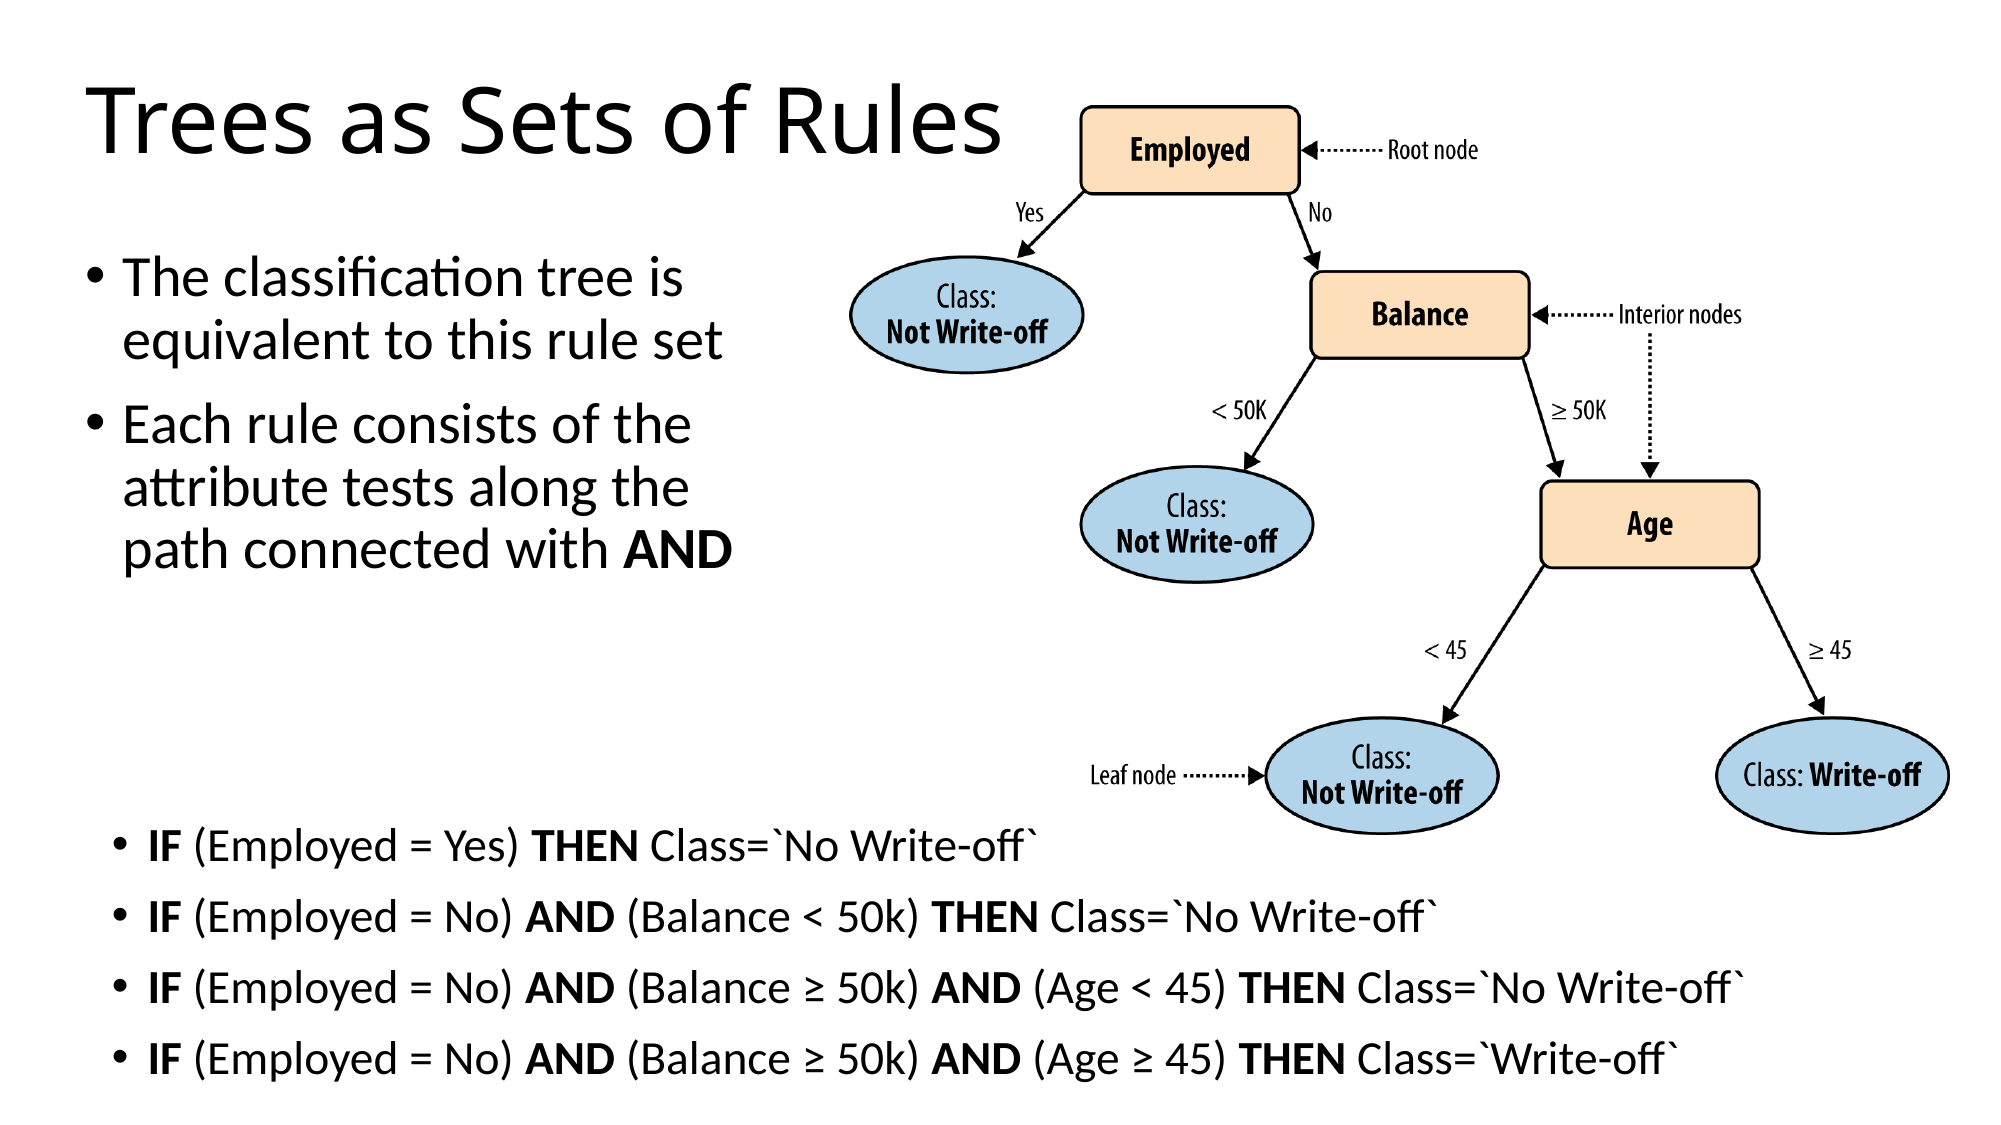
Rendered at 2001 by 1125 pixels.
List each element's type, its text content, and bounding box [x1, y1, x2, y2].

list IF (Employed = Yes) THEN Class=`No Write-off` IF (Employed = No) AND (Balance < 50k) THEN Class=`No Write-off` IF (Employed = No) AND (Balance ≥ 50k) AND (Age < 45) THEN Class=`No Write-off` IF (Employed = No) AND (Balance ≥ 50k) AND (Age ≥ 45) THEN Class=`Write-off` [96, 812, 1857, 1093]
title Trees as Sets of Rules [70, 15, 1796, 233]
text_box The classification tree is equivalent to this rule set Each rule consists of the attribute tests along the path connected with AND [70, 239, 772, 953]
picture [849, 105, 1950, 835]
